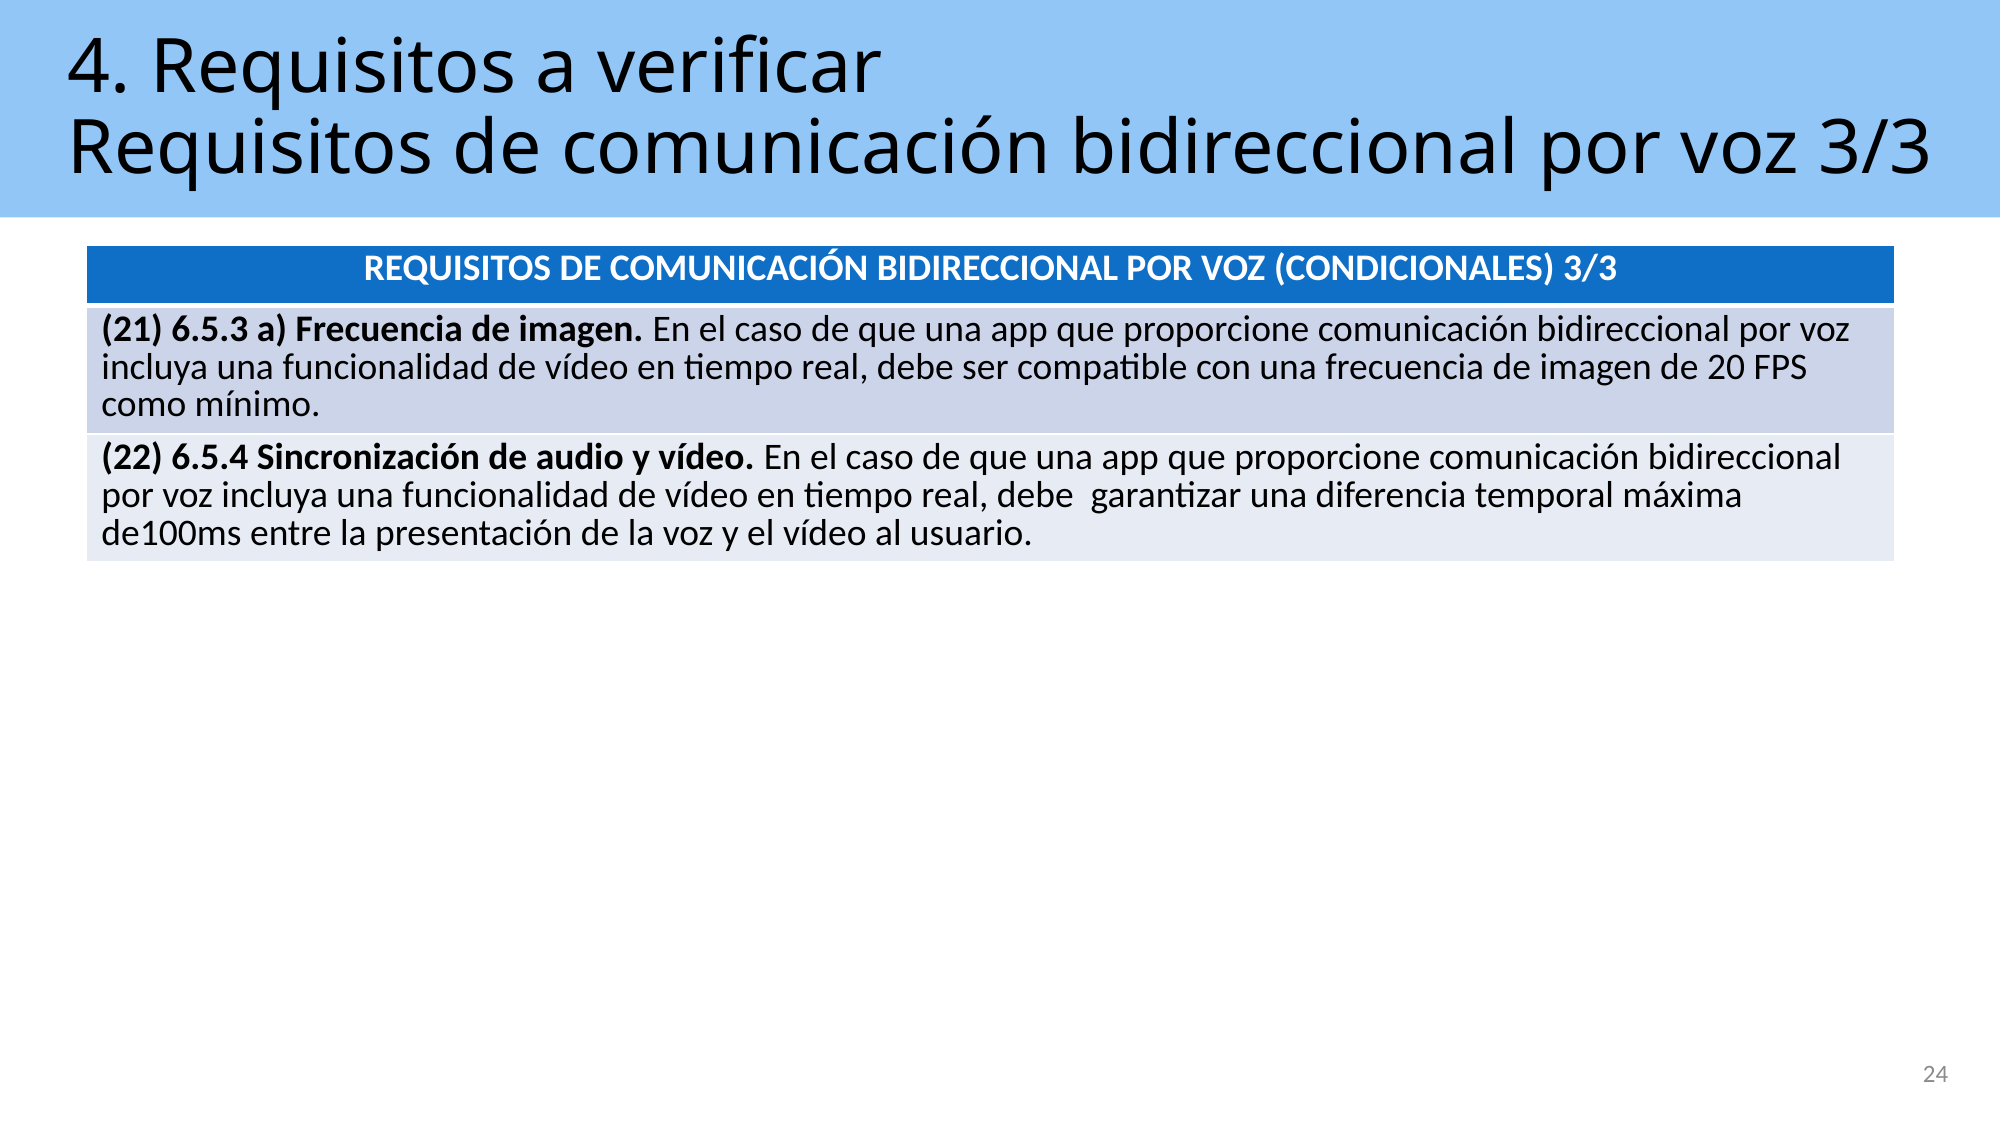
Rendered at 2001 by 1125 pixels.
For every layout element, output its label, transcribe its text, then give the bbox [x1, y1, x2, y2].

slide_number 24 [1513, 1042, 1964, 1103]
table_header REQUISITOS DE COMUNICACIÓN BIDIRECCIONAL POR VOZ (CONDICIONALES) 3/3 [87, 246, 1894, 303]
table_cell (21) 6.5.3 a) Frecuencia de imagen. En el caso de que una app que proporcione comunicación bidireccional por voz incluya una funcionalidad de vídeo en tiempo real, debe ser compatible con una frecuencia de imagen de 20 FPS como mínimo. [87, 308, 1894, 433]
title 4. Requisitos a verificar Requisitos de comunicación bidireccional por voz 3/3 [0, 0, 2000, 218]
table_cell (22) 6.5.4 Sincronización de audio y vídeo. En el caso de que una app que proporcione comunicación bidireccional por voz incluya una funcionalidad de vídeo en tiempo real, debe garantizar una diferencia temporal máxima de100ms entre la presentación de la voz y el vídeo al usuario. [87, 435, 1894, 561]
